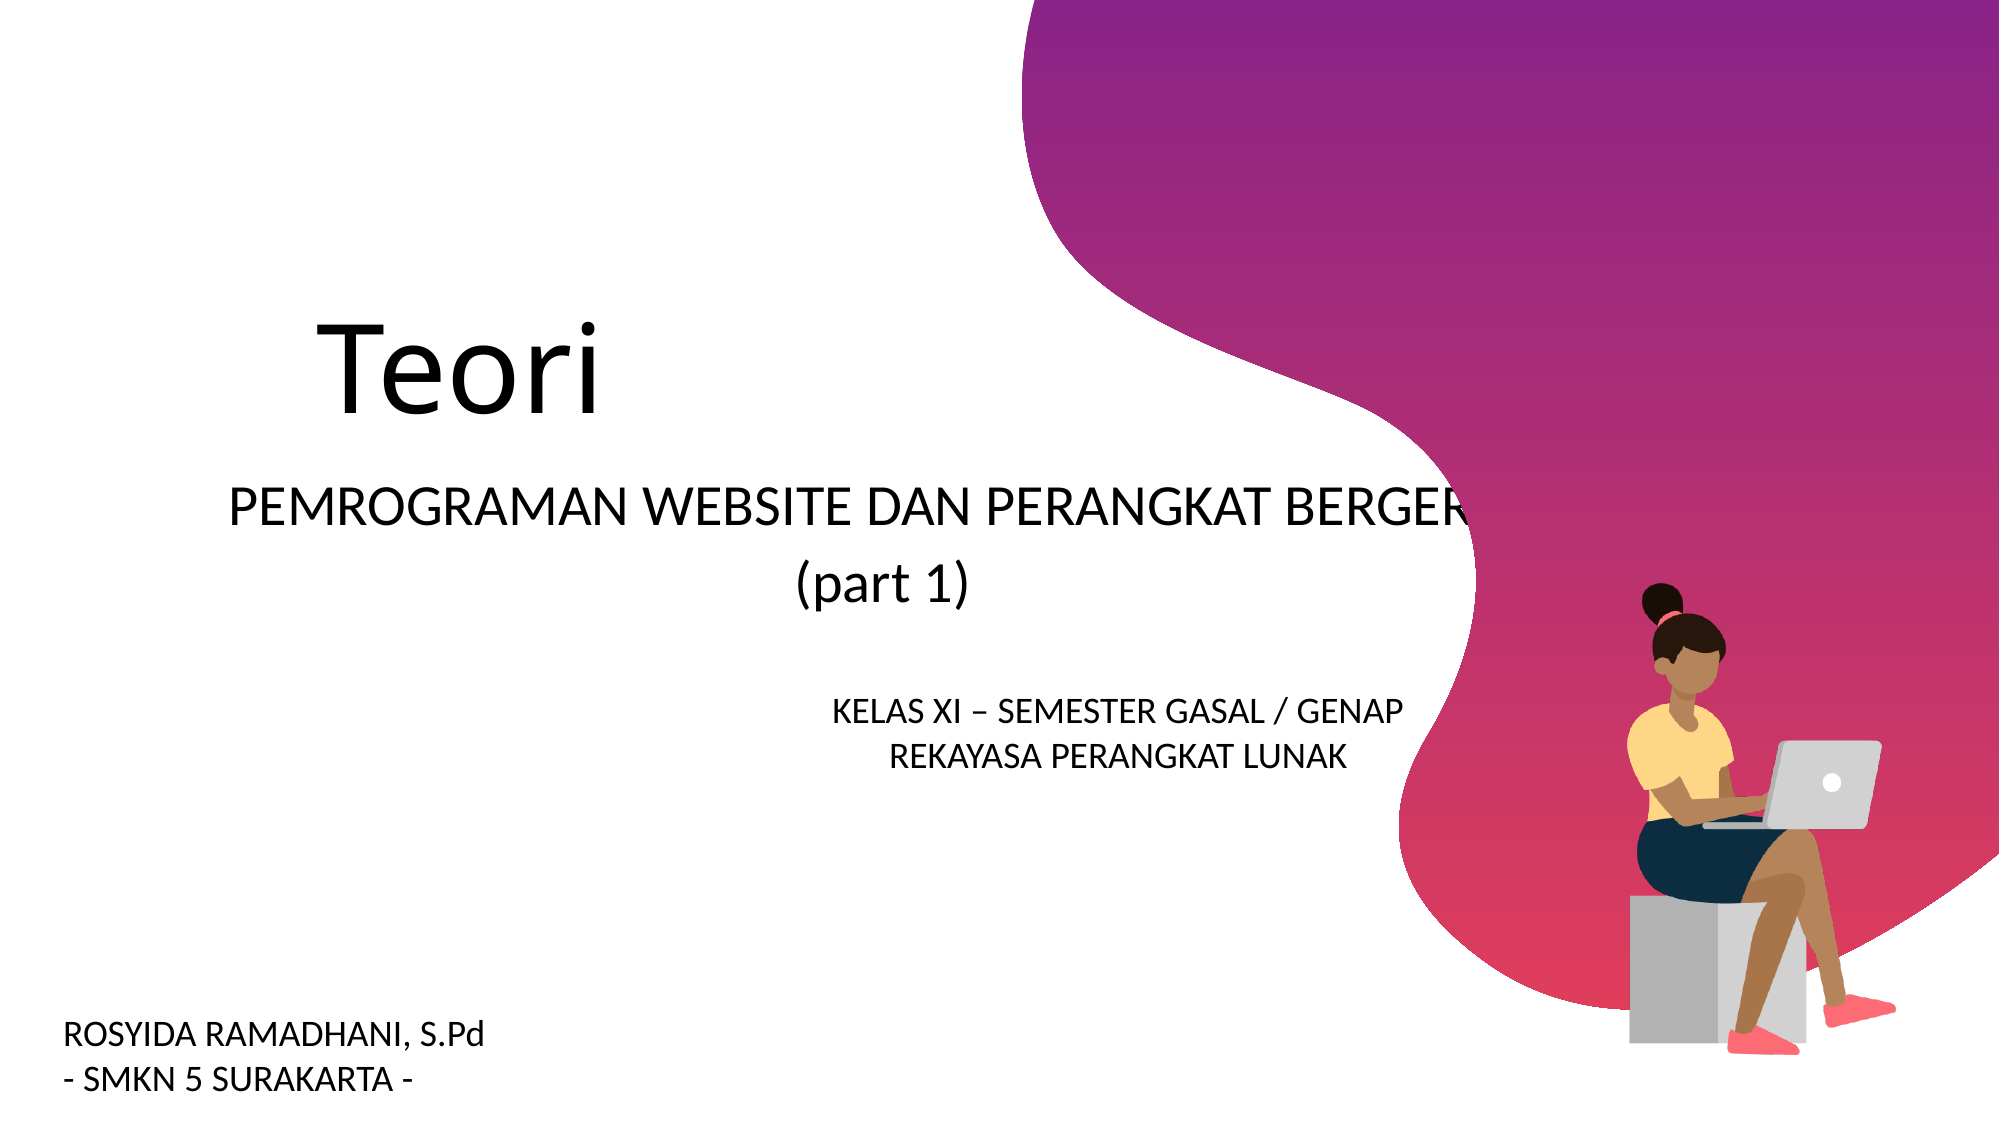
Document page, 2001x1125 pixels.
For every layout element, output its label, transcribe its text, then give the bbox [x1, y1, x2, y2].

subtitle PEMROGRAMAN WEBSITE DAN PERANGKAT BERGERAK (part 1) [187, 467, 1475, 679]
text_box KELAS XI – SEMESTER GASAL / GENAP REKAYASA PERANGKAT LUNAK [817, 678, 1420, 784]
text_box [1020, 0, 2000, 1011]
title Teori [158, 299, 763, 448]
text_box ROSYIDA RAMADHANI, S.Pd - SMKN 5 SURAKARTA - [48, 1001, 501, 1106]
picture [1627, 583, 1896, 1055]
